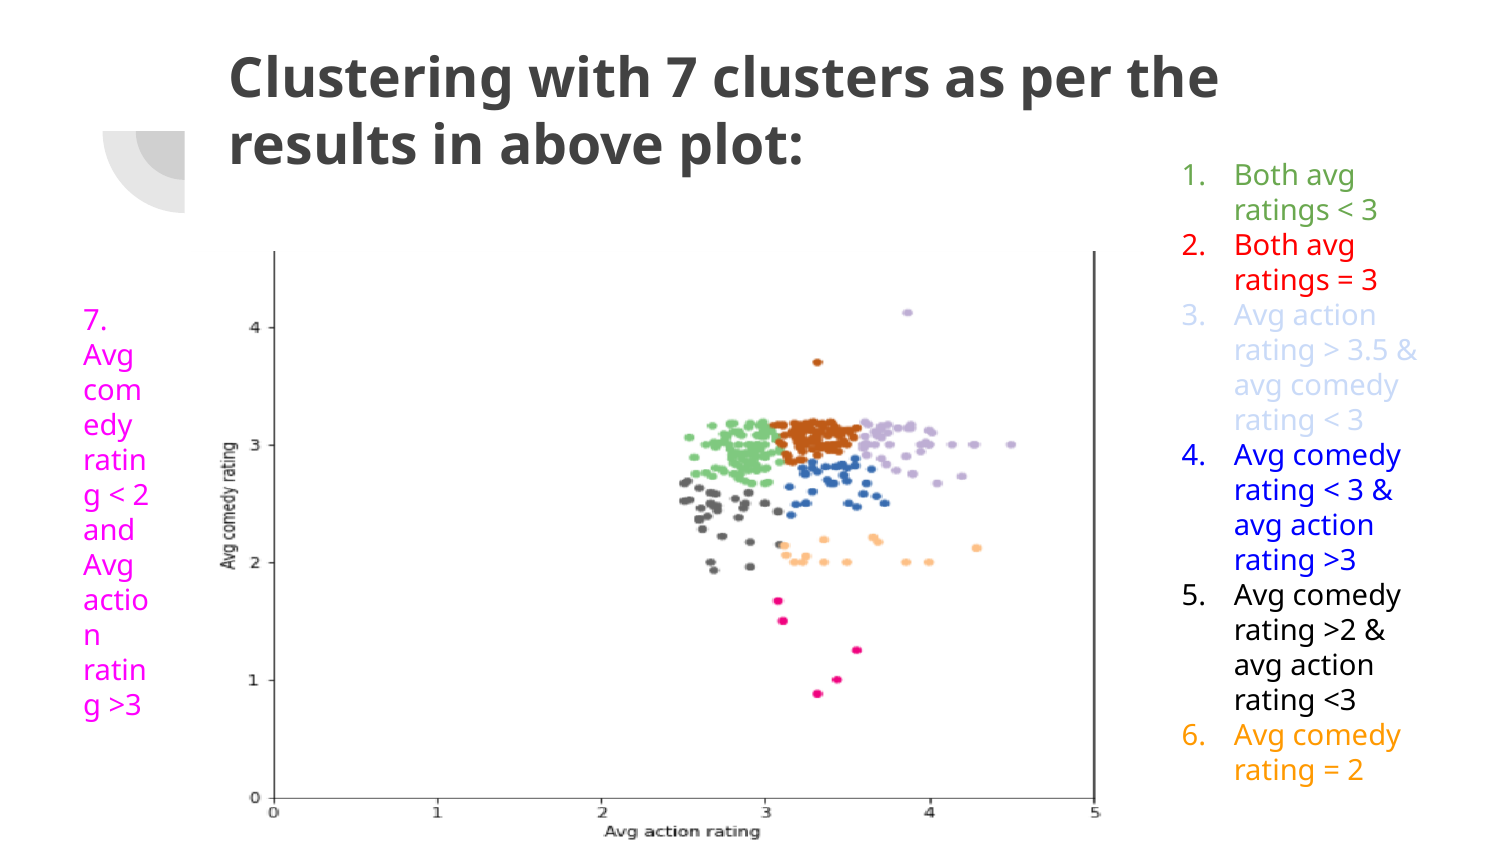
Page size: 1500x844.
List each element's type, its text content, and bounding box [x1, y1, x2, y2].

title Clustering with 7 clusters as per the results in above plot: [213, 27, 1368, 192]
text_box Both avg ratings < 3 Both avg ratings = 3 Avg action rating > 3.5 & avg comedy rating < 3 Avg comedy rating < 3 & avg action rating >3 Avg comedy rating >2 & avg action rating <3 Avg comedy rating = 2 [1143, 141, 1454, 836]
text_box 7. Avg comedy rating < 2 and Avg action rating >3 [68, 286, 167, 737]
picture [191, 251, 1144, 844]
